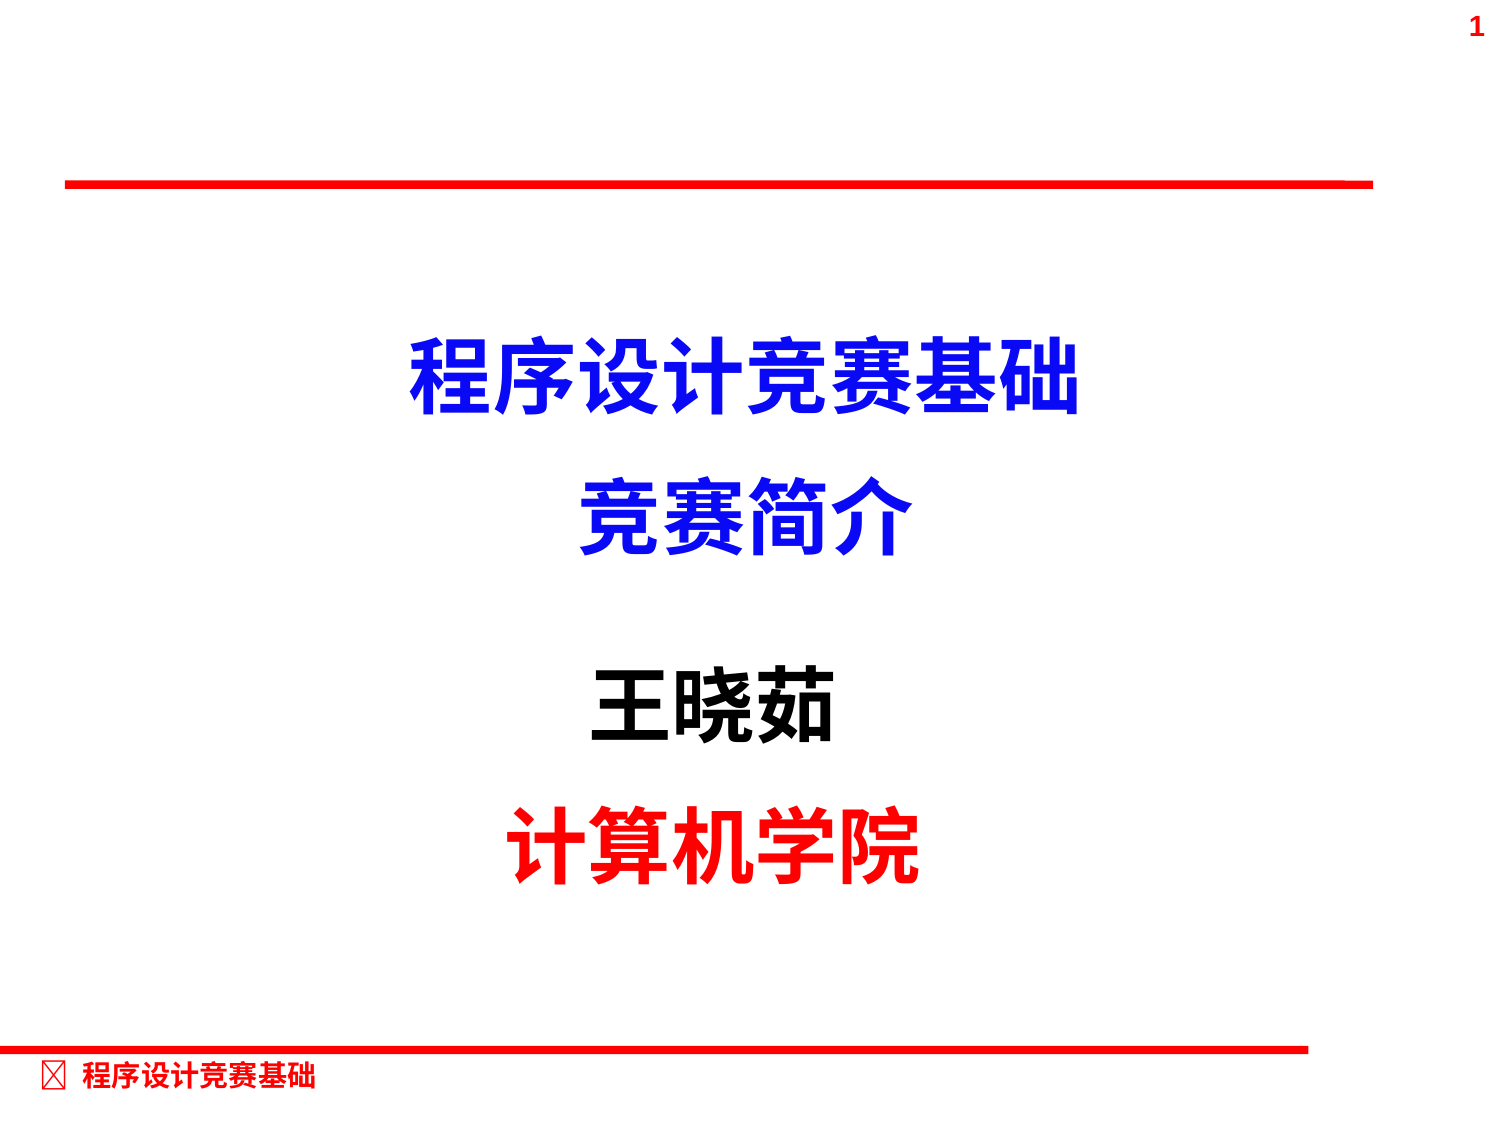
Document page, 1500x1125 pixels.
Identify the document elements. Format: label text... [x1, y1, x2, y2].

text_box 程序设计竞赛基础 竞赛简介 [46, 316, 1445, 573]
text_box 王晓茹 计算机学院 [360, 645, 1066, 902]
